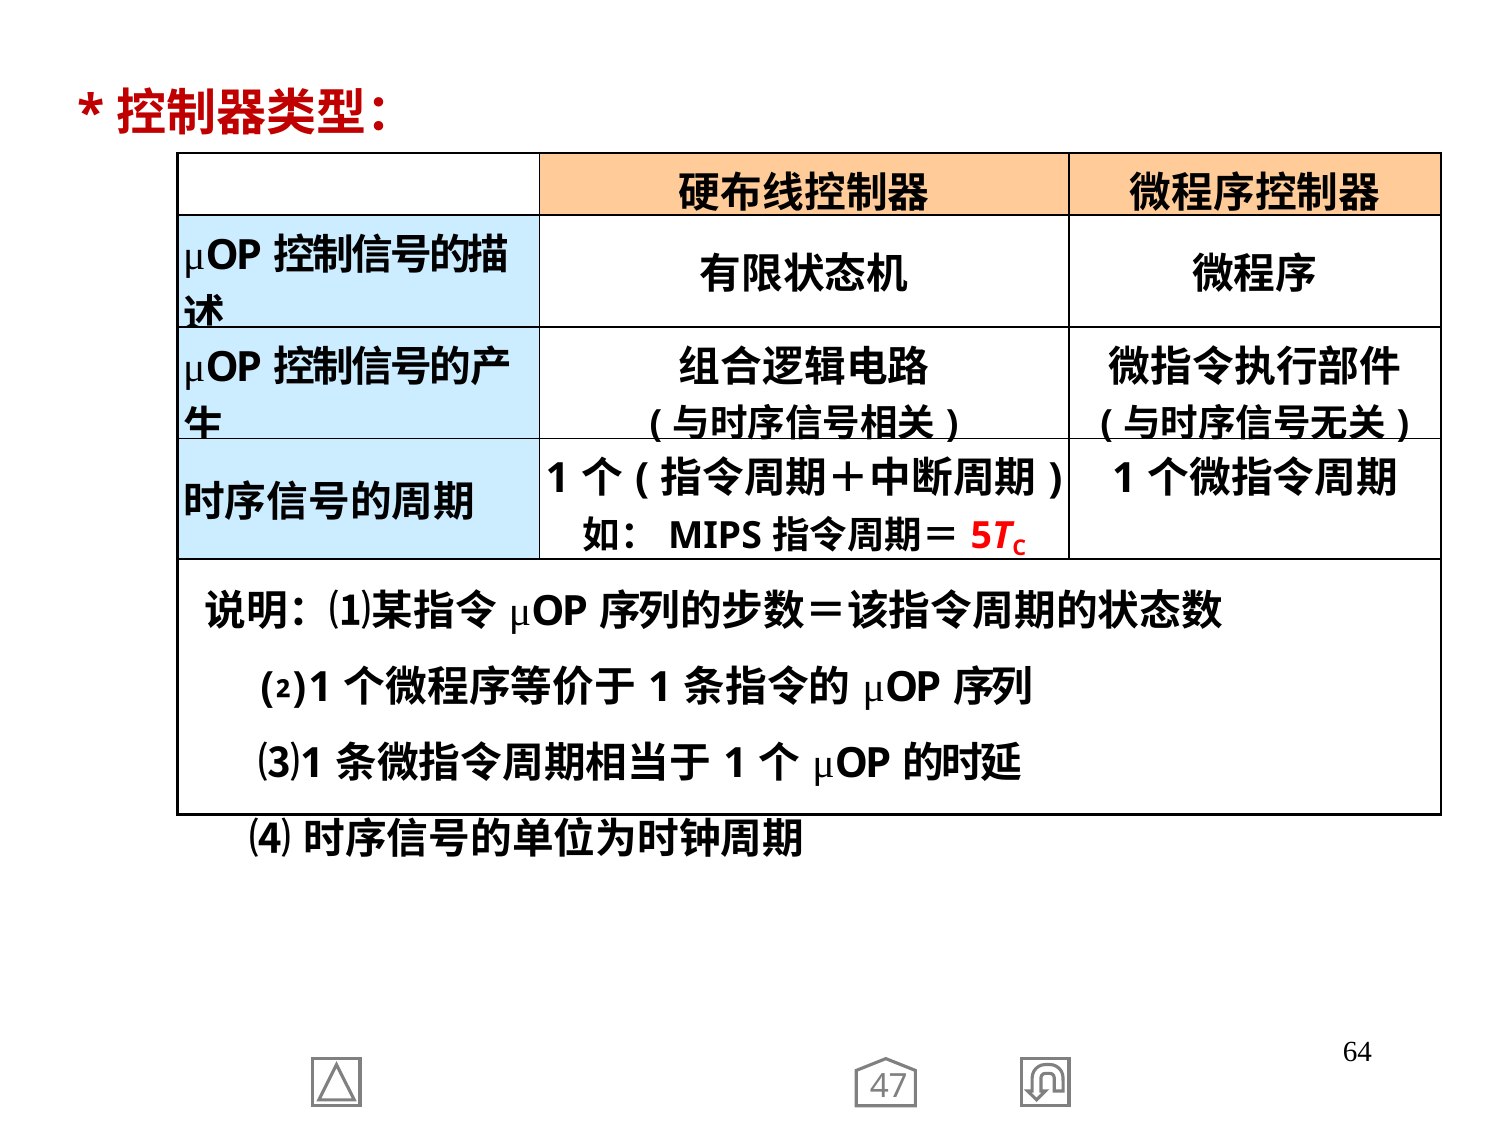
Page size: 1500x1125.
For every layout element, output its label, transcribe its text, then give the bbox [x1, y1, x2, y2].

table_cell 1个(指令周期＋中断周期) 如：MIPS指令周期＝5TC [540, 439, 1068, 558]
table_cell μOP控制信号的描述 [179, 216, 539, 326]
table_cell 微指令执行部件 (与时序信号无关) [1070, 328, 1440, 438]
table_header 微程序控制器 [1070, 154, 1440, 214]
table_cell 有限状态机 [540, 216, 1068, 326]
table_header 硬布线控制器 [540, 154, 1068, 214]
text_box [1021, 1058, 1069, 1106]
slide_number 64 [1074, 1024, 1388, 1101]
table_cell μOP控制信号的产生 [179, 328, 539, 438]
table_header [179, 154, 539, 214]
table_cell 说明：⑴某指令μOP序列的步数＝该指令周期的状态数 ⑵1个微程序等价于1条指令的μOP序列 ⑶1条微指令周期相当于1个μOP的时延 ⑷时序信号的单位为时钟周期 [179, 560, 1440, 813]
table_cell 1个微指令周期 [1070, 439, 1440, 558]
table_cell 组合逻辑电路 (与时序信号相关) [540, 328, 1068, 438]
table_cell 时序信号的周期 [179, 439, 539, 558]
text_box *控制器类型： [23, 58, 1465, 148]
table_cell 微程序 [1070, 216, 1440, 326]
text_box [312, 1058, 361, 1106]
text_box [856, 1058, 916, 1106]
